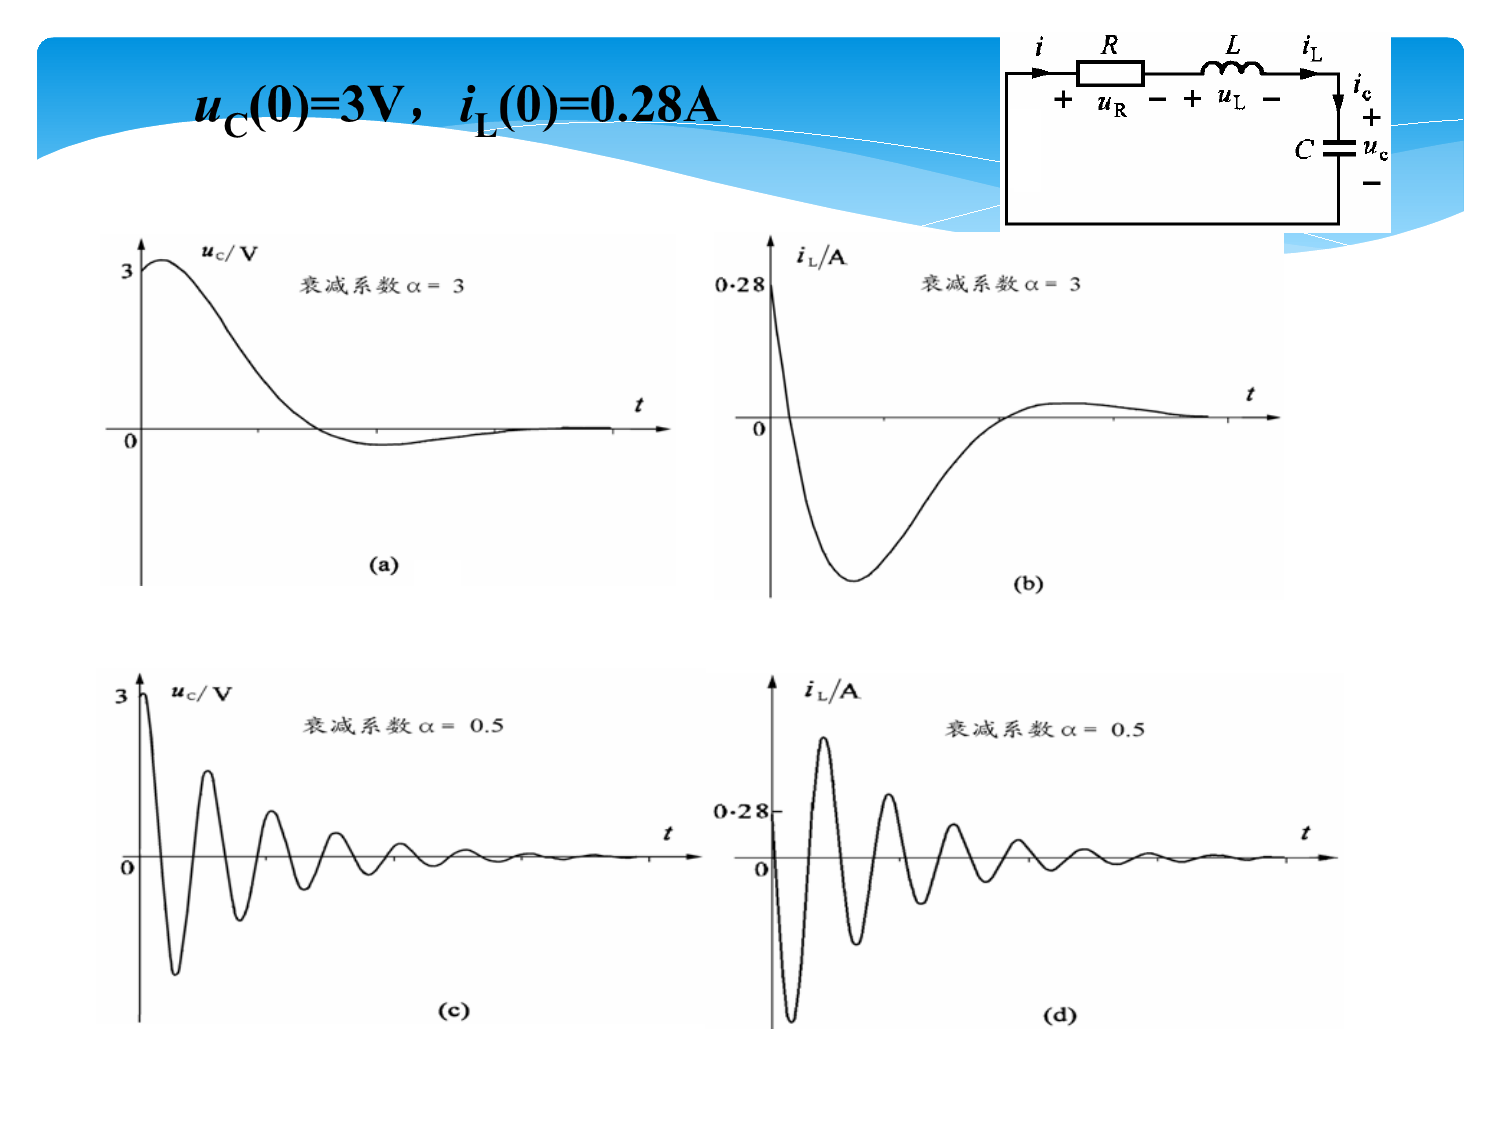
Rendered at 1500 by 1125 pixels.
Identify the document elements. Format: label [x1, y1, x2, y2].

picture [714, 32, 1391, 601]
picture [161, 68, 753, 168]
text_box [96, 668, 1344, 1029]
picture [100, 234, 676, 586]
